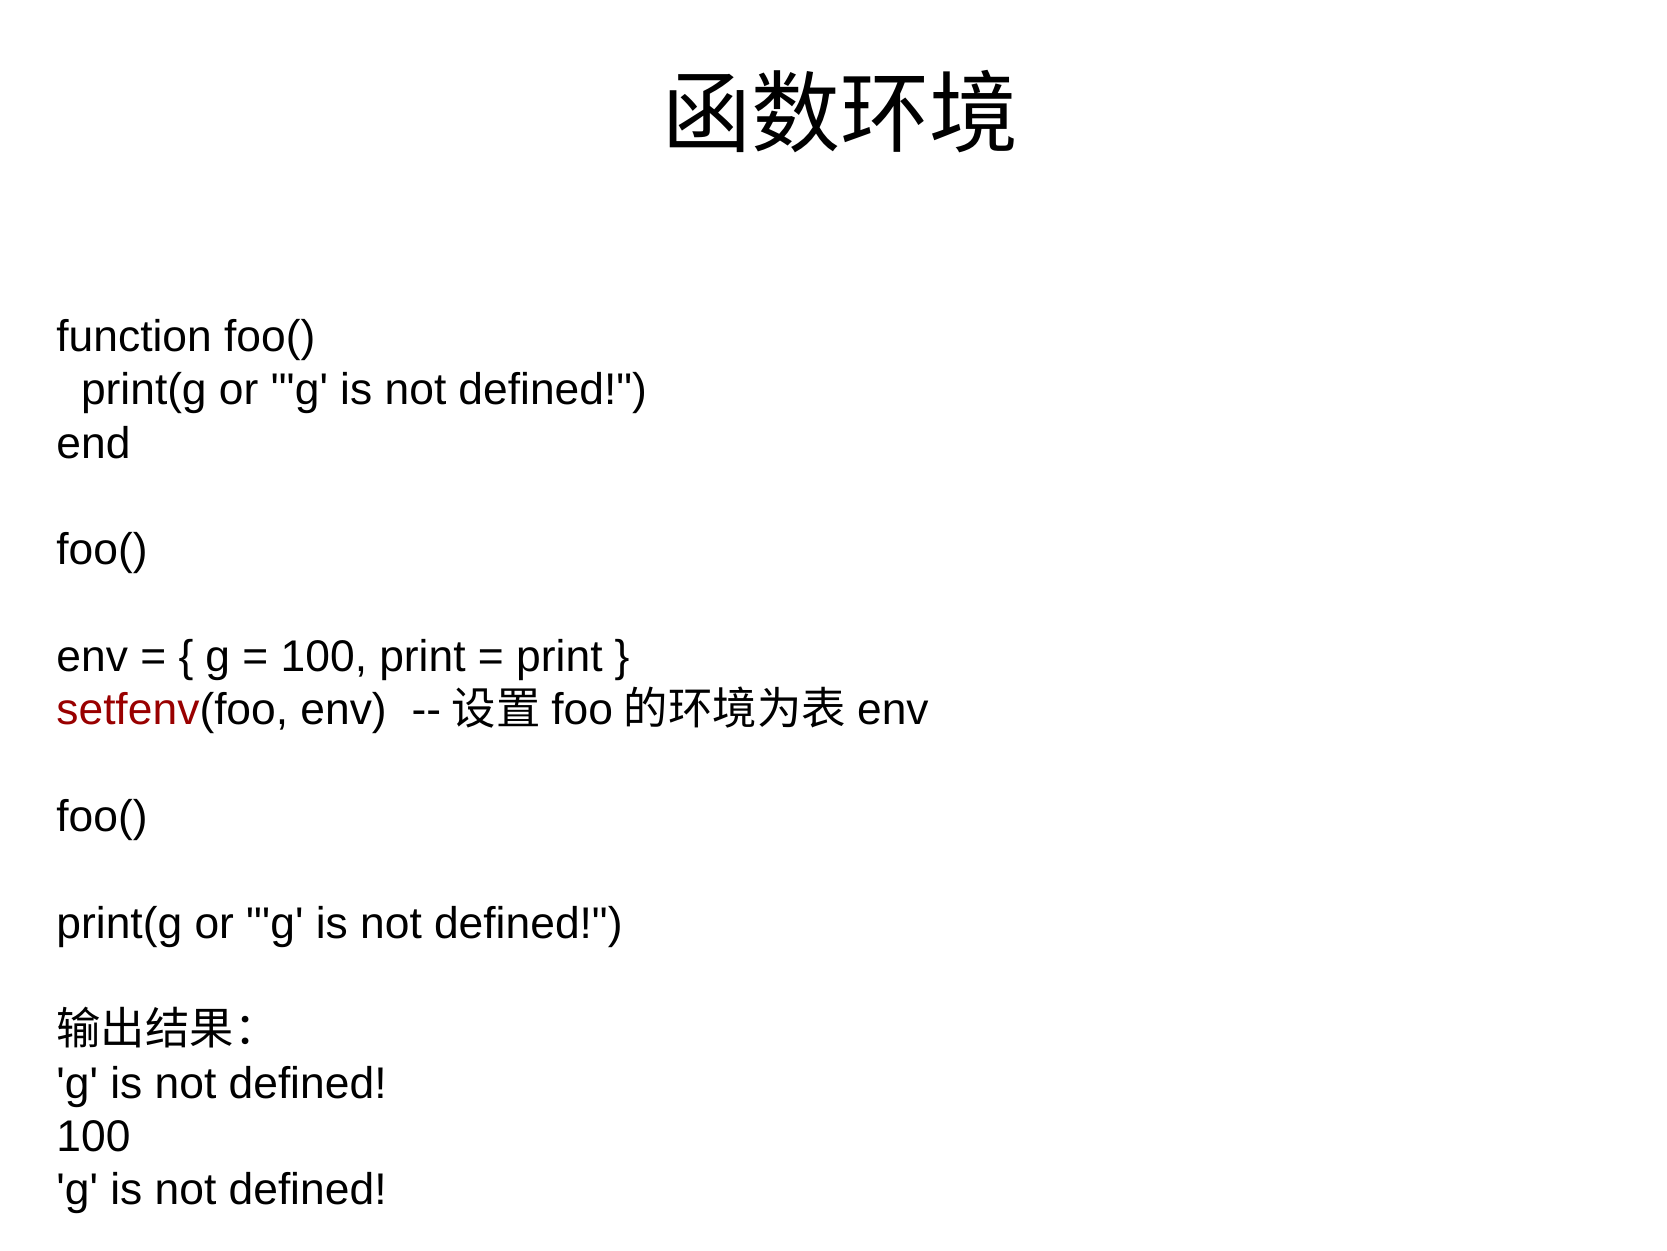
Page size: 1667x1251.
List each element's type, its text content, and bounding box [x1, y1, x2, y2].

list function foo() print(g or "'g' is not defined!") end foo() env = { g = 100, print = print } setfenv(foo, env) --设置foo的环境为表env foo() print(g or "'g' is not defined!") 输出结果： 'g' is not defined! 100 'g' is not defined! [50, 300, 1630, 1221]
title 函数环境 [50, 50, 1631, 213]
